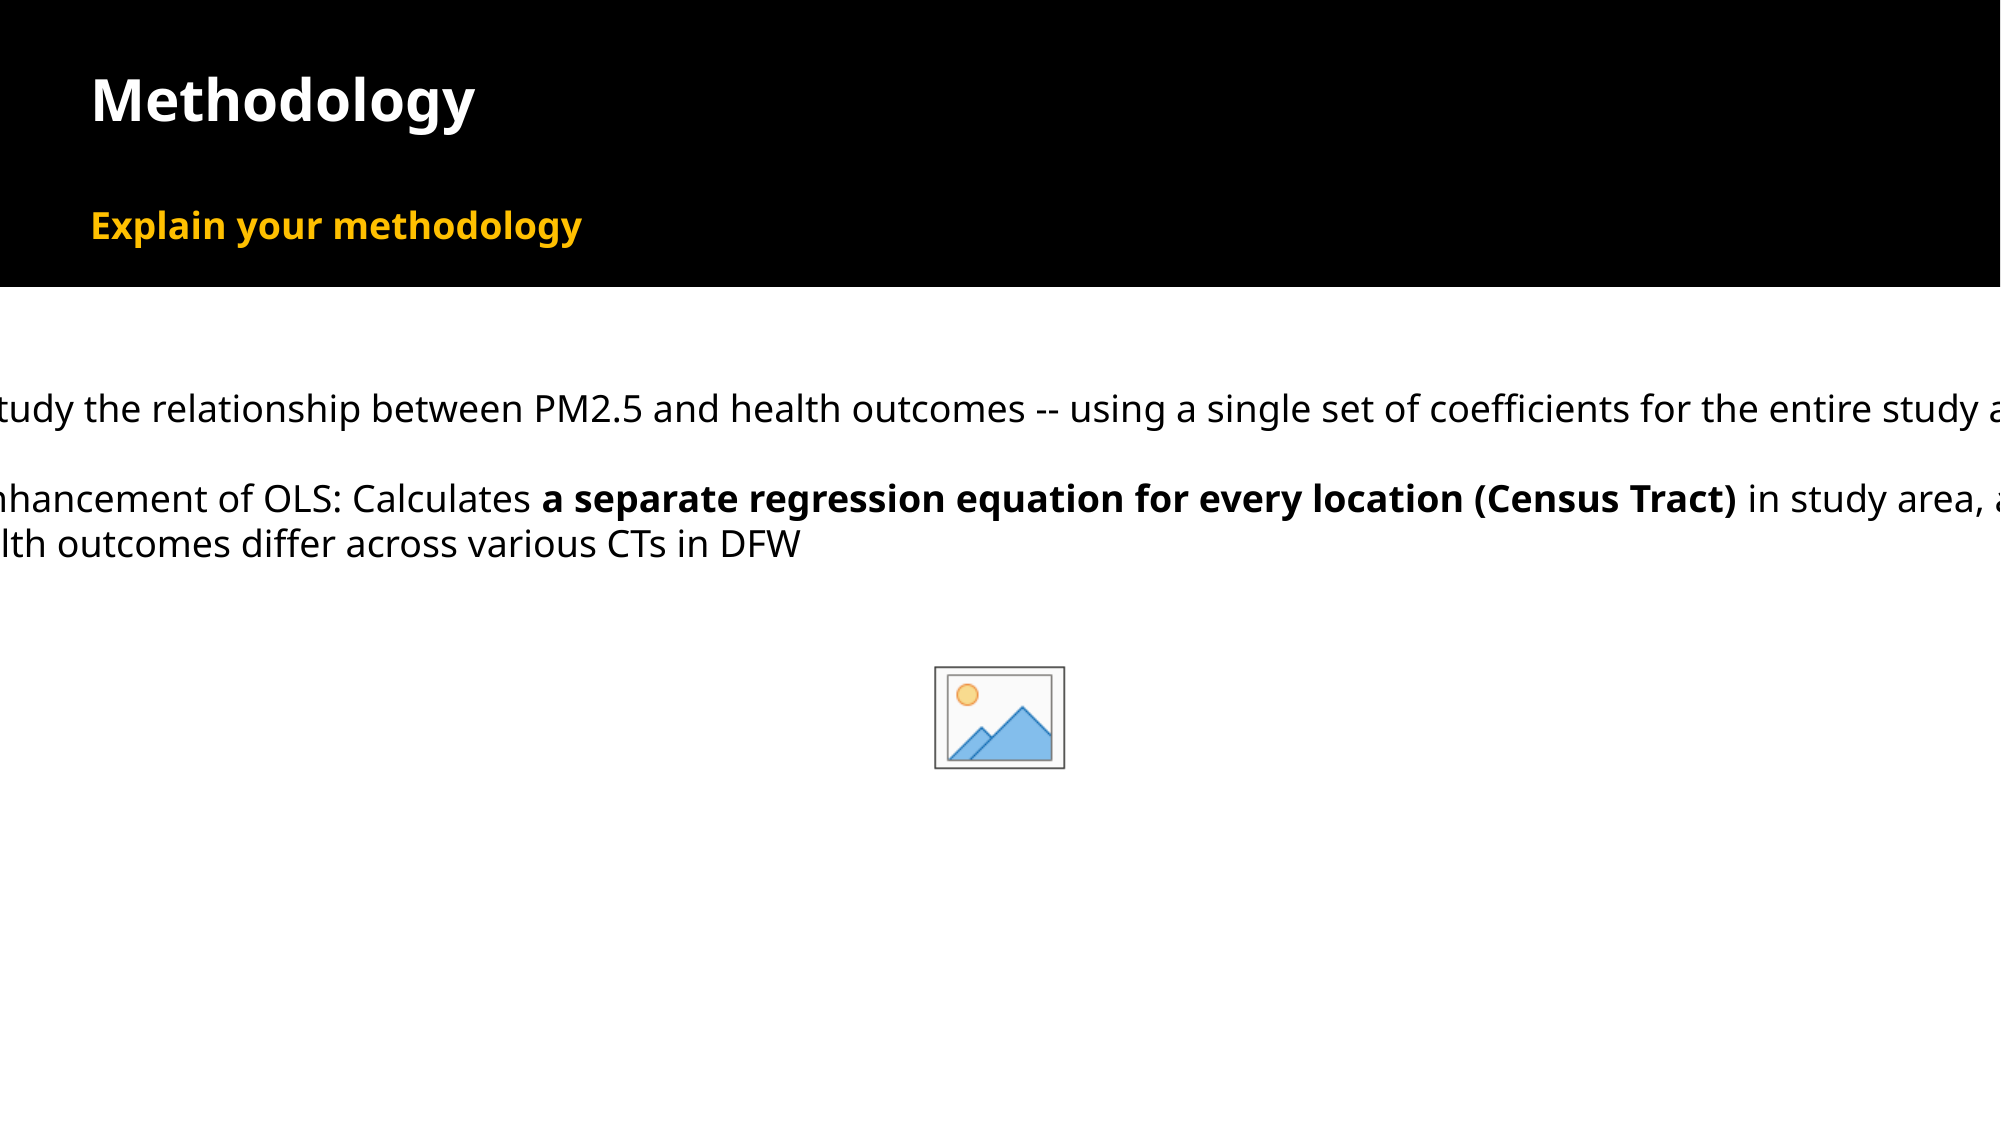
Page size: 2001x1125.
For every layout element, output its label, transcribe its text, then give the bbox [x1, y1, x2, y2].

list Explain your methodology [75, 182, 1919, 272]
picture [81, 333, 1919, 1104]
title Methodology [75, 63, 1919, 178]
